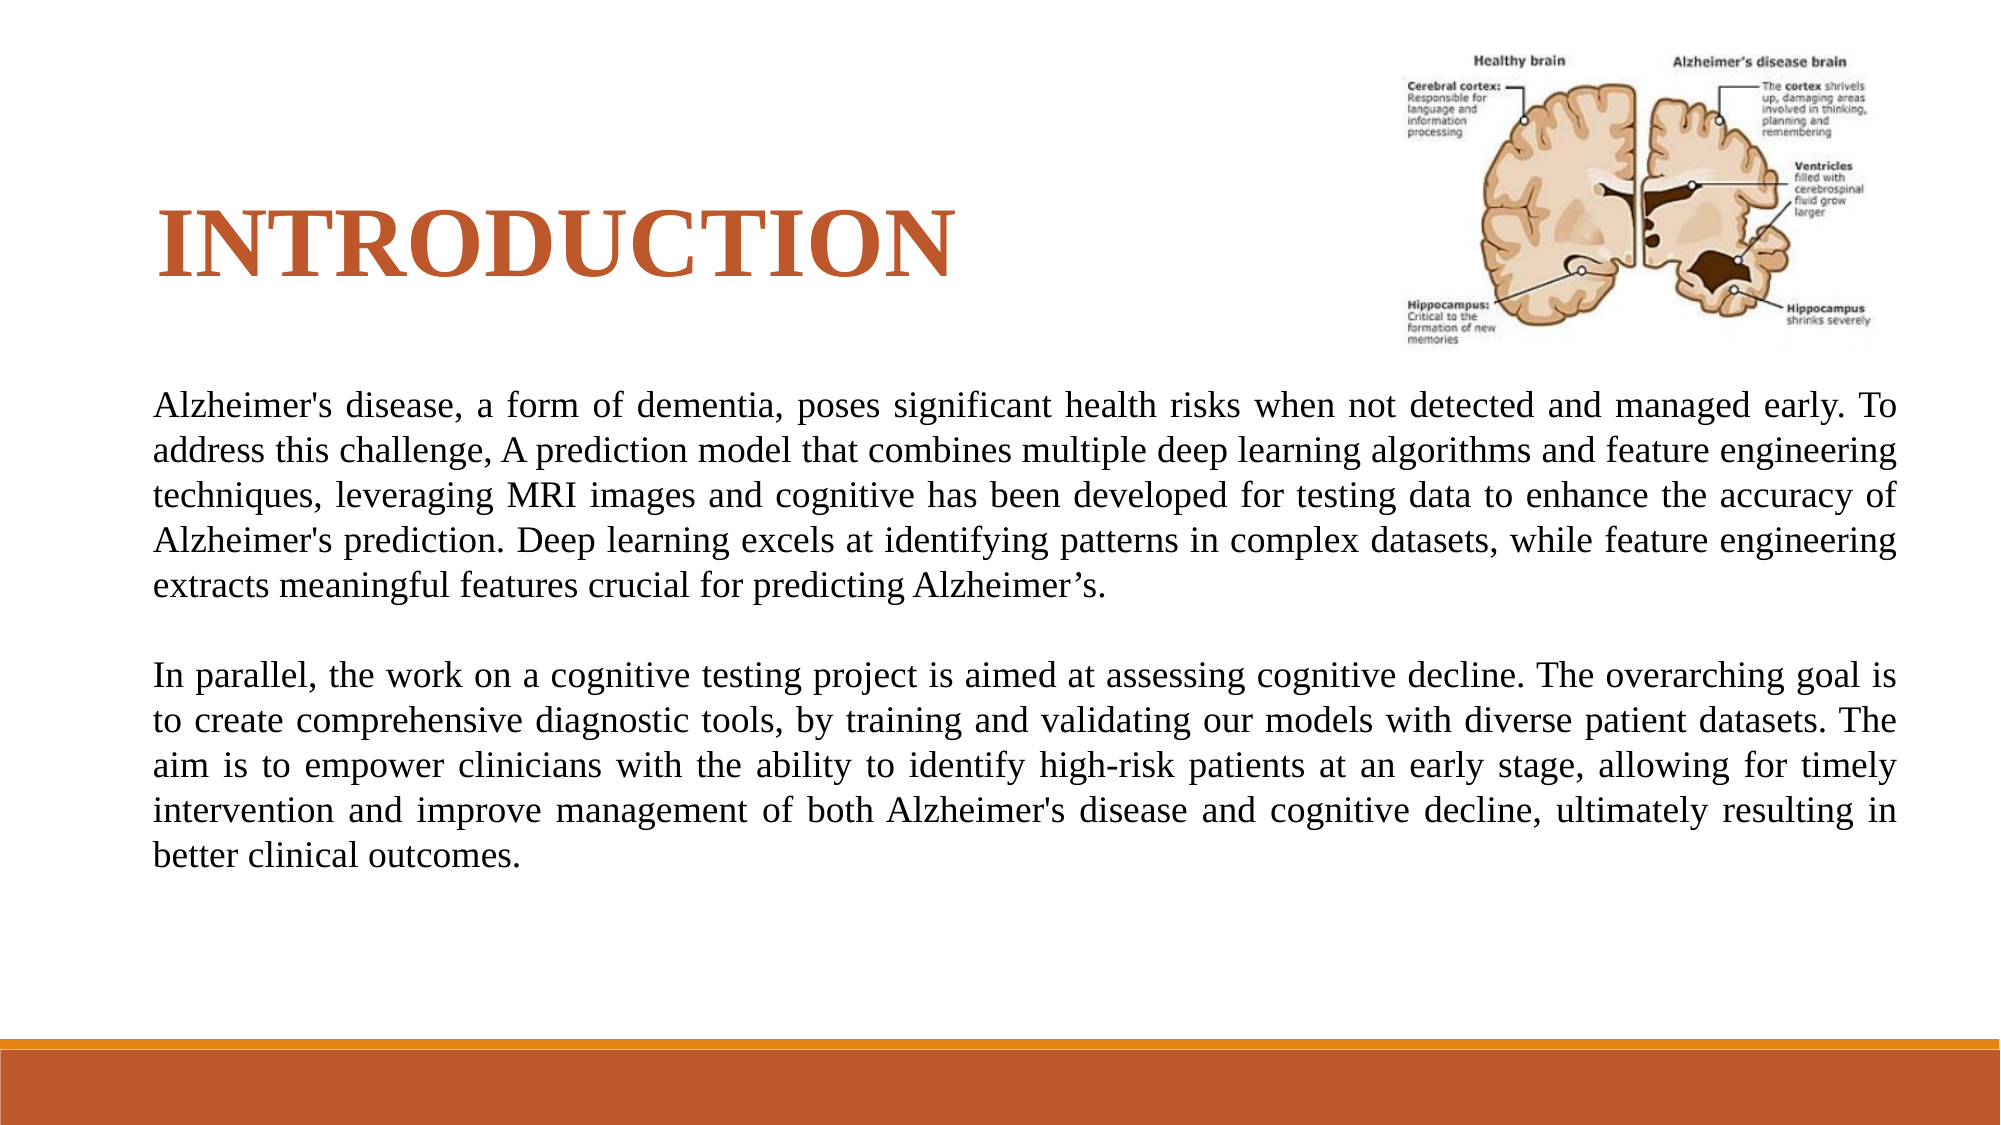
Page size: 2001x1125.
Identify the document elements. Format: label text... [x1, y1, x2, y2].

text_box Alzheimer's disease, a form of dementia, poses significant health risks when not detected and managed early. To address this challenge, A prediction model that combines multiple deep learning algorithms and feature engineering techniques, leveraging MRI images and cognitive has been developed for testing data to enhance the accuracy of Alzheimer's prediction. Deep learning excels at identifying patterns in complex datasets, while feature engineering extracts meaningful features crucial for predicting Alzheimer’s. In parallel, the work on a cognitive testing project is aimed at assessing cognitive decline. The overarching goal is to create comprehensive diagnostic tools, by training and validating our models with diverse patient datasets. The aim is to empower clinicians with the ability to identify high-risk patients at an early stage, allowing for timely intervention and improve management of both Alzheimer's disease and cognitive decline, ultimately resulting in better clinical outcomes. [138, 372, 1915, 883]
picture [1378, 34, 1916, 373]
text_box INTRODUCTION [141, 169, 973, 305]
